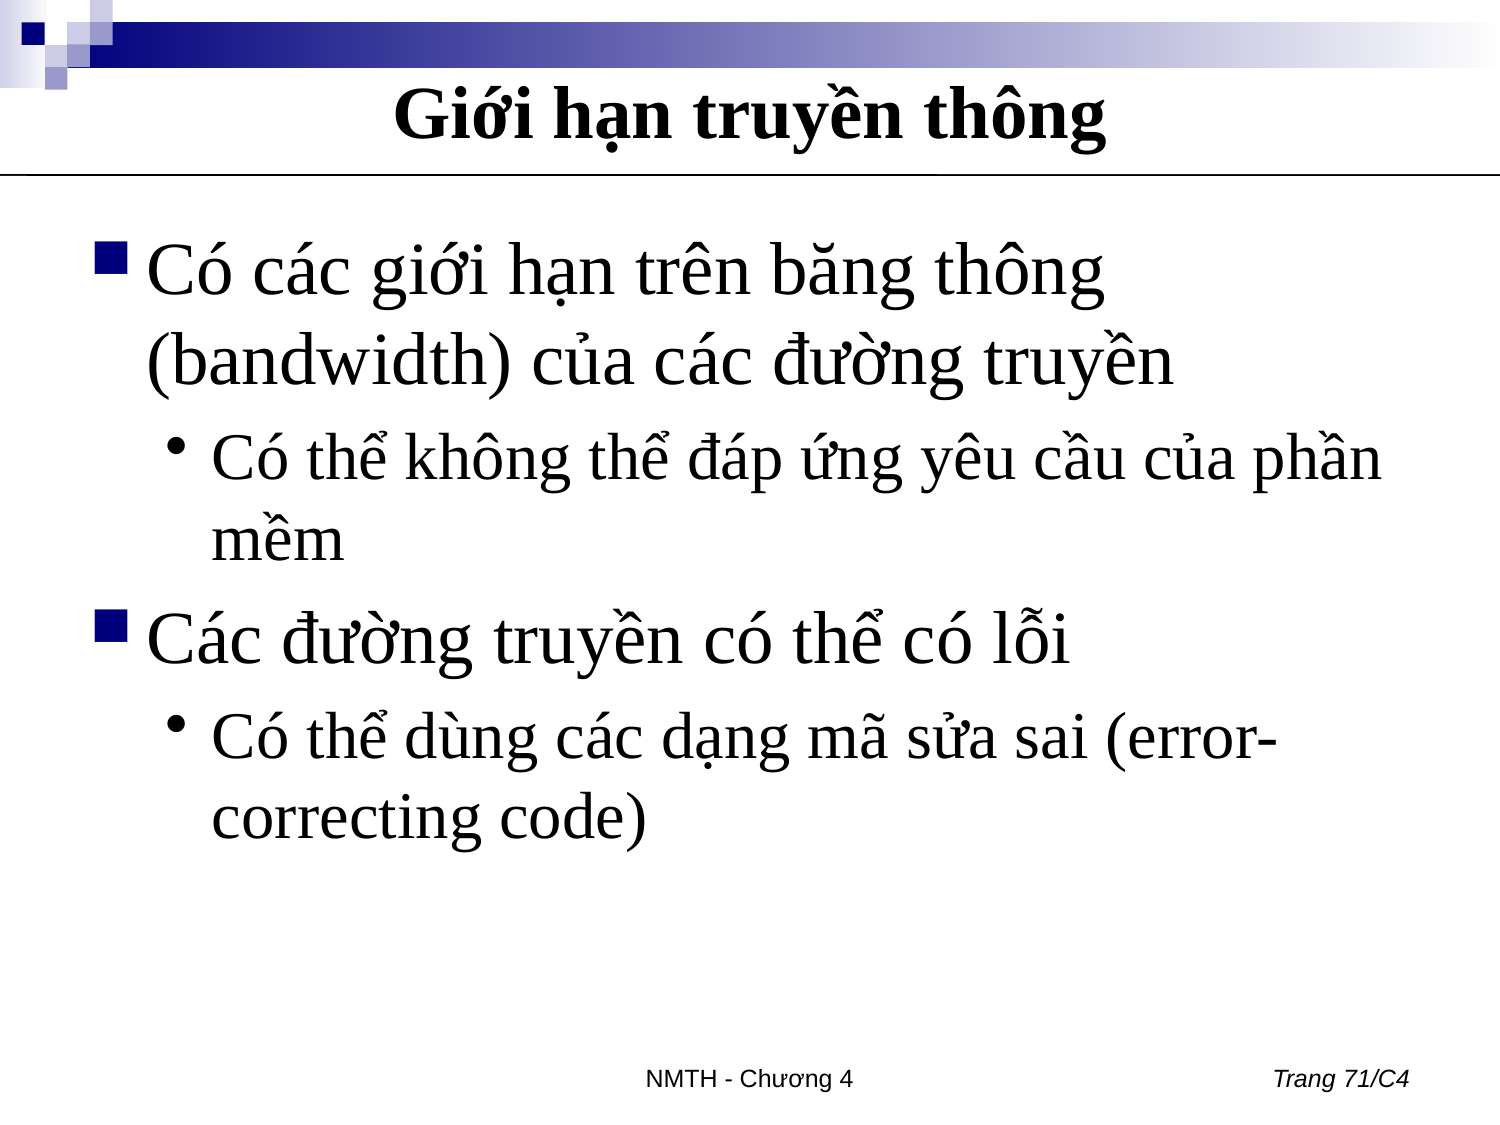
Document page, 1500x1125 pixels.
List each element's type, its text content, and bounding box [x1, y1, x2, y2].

slide_number Trang 71/C4 [1074, 1025, 1425, 1100]
footer NMTH - Chương 4 [512, 1025, 988, 1100]
title Giới hạn truyền thông [75, 37, 1425, 180]
list Có các giới hạn trên băng thông (bandwidth) của các đường truyền Có thể không thể đáp ứng yêu cầu của phần mềm Các đường truyền có thể có lỗi Có thể dùng các dạng mã sửa sai (error-correcting code) [75, 212, 1425, 1075]
